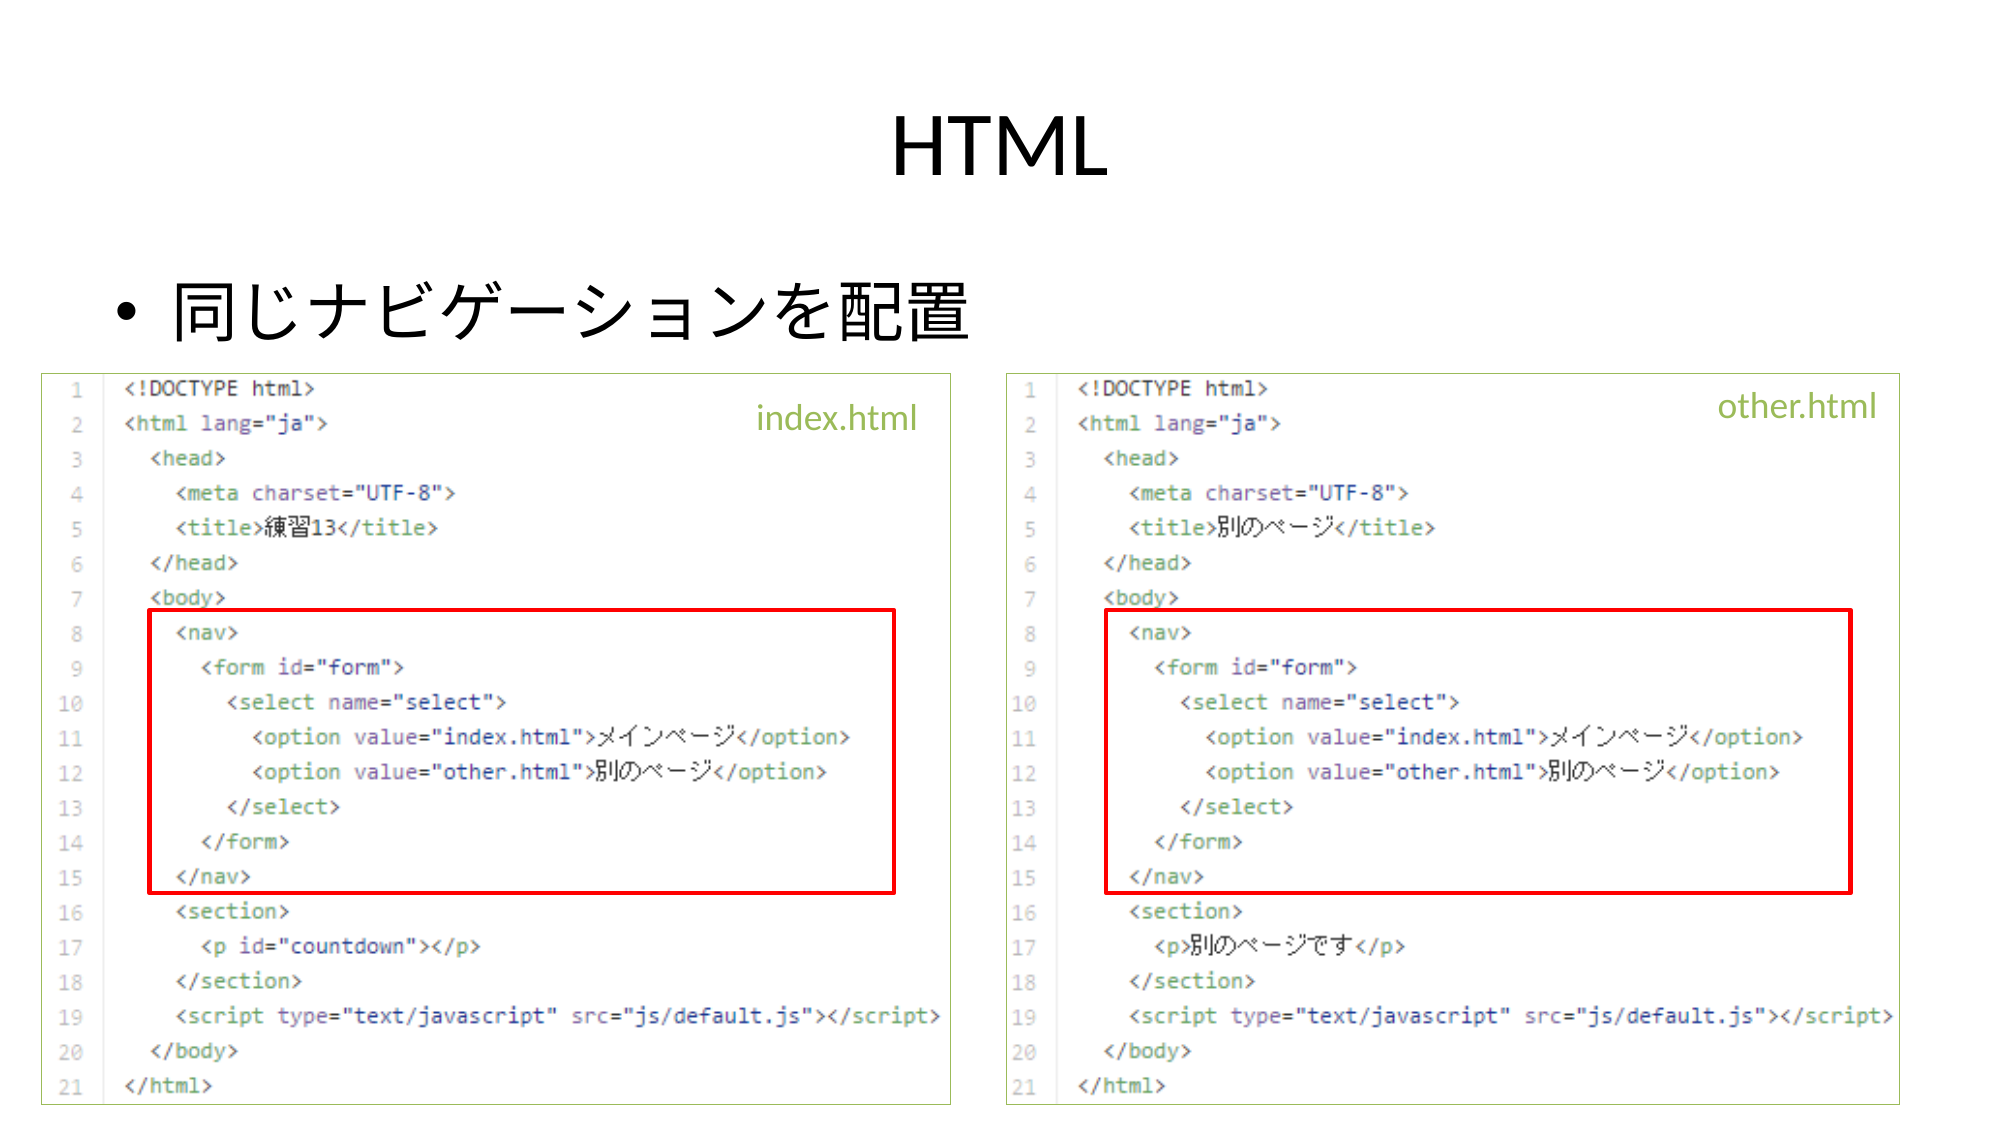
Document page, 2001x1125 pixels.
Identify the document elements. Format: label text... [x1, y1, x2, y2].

picture [40, 373, 951, 1105]
title HTML [99, 45, 1900, 233]
picture [1006, 373, 1901, 1105]
list 同じナビゲーションを配置 [99, 262, 1900, 1005]
